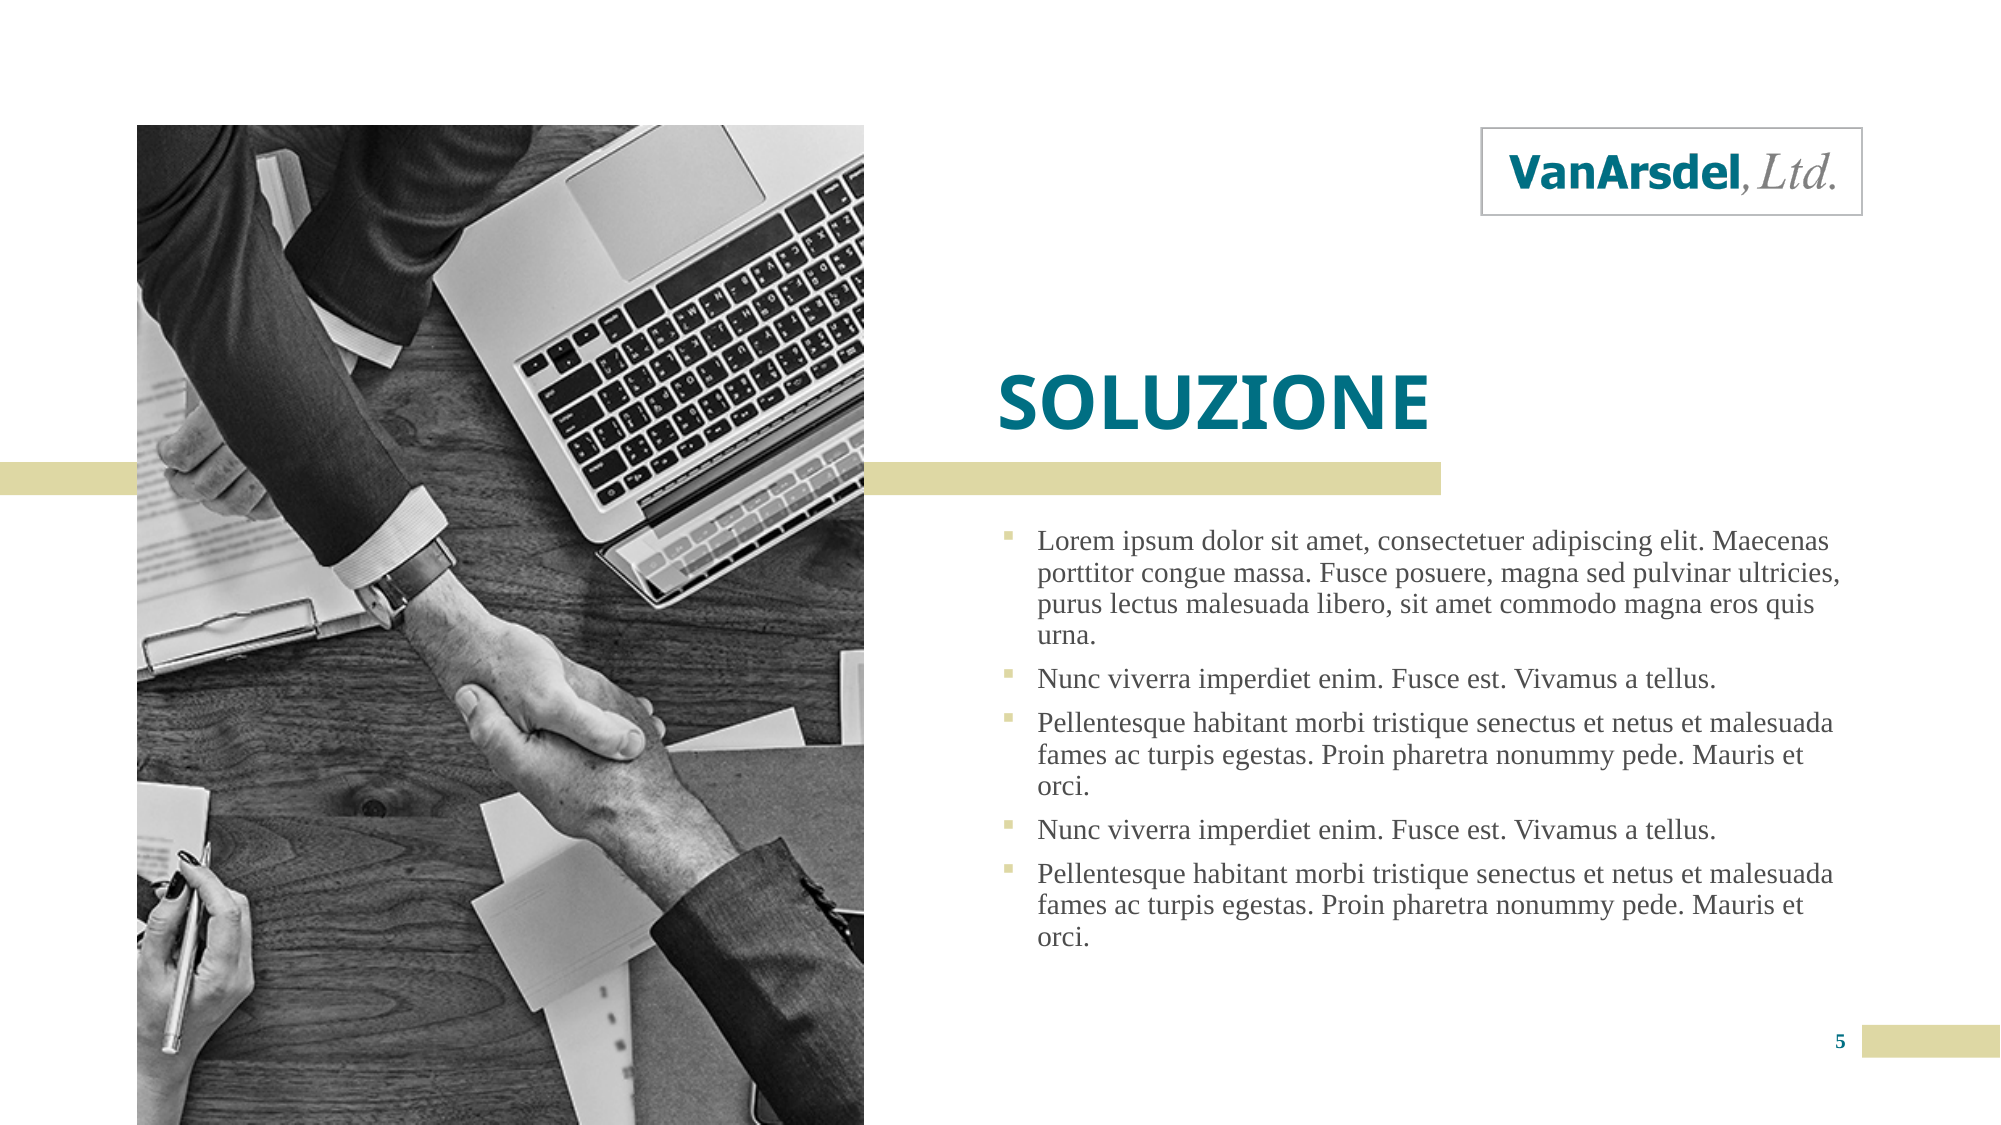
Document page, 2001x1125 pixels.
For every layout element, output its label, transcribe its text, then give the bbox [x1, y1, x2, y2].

picture [1480, 126, 1863, 216]
picture [137, 125, 865, 1125]
title SOLUZIONE [997, 228, 1859, 446]
list Lorem ipsum dolor sit amet, consectetuer adipiscing elit. Maecenas porttitor congue massa. Fusce posuere, magna sed pulvinar ultricies, purus lectus malesuada libero, sit amet commodo magna eros quis urna. Nunc viverra imperdiet enim. Fusce est. Vivamus a tellus. Pellentesque habitant morbi tristique senectus et netus et malesuada fames ac turpis egestas. Proin pharetra nonummy pede. Mauris et orci. Nunc viverra imperdiet enim. Fusce est. Vivamus a tellus. Pellentesque habitant morbi tristique senectus et netus et malesuada fames ac turpis egestas. Proin pharetra nonummy pede. Mauris et orci. [1001, 525, 1859, 998]
slide_number 5 [1818, 1027, 1863, 1065]
